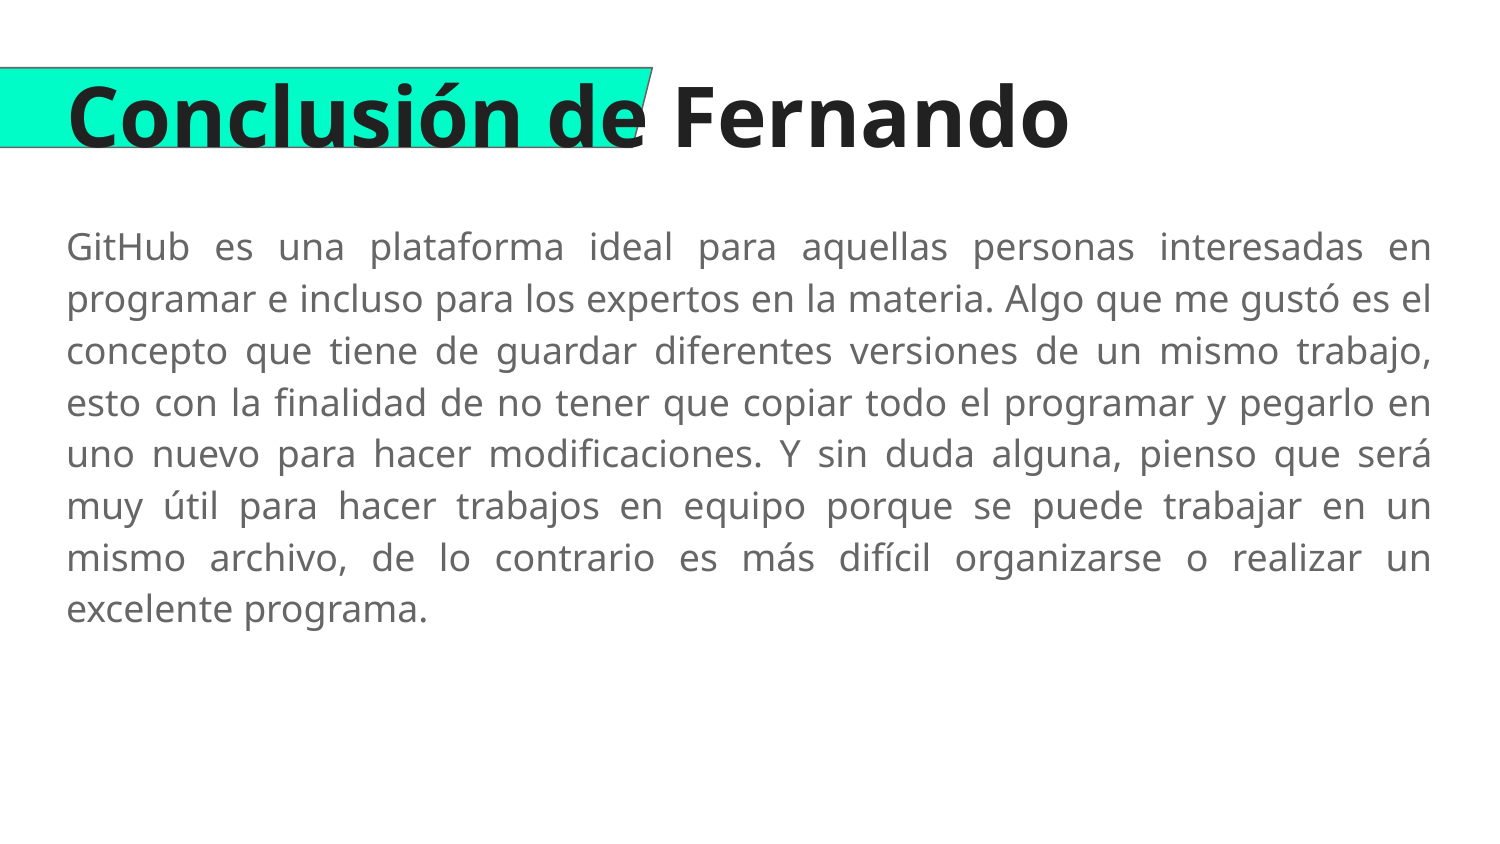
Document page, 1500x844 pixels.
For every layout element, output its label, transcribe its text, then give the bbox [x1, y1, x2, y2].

text_box [0, 67, 51, 148]
title Conclusión de Fernando [51, 48, 1449, 180]
list GitHub es una plataforma ideal para aquellas personas interesadas en programar e incluso para los expertos en la materia. Algo que me gustó es el concepto que tiene de guardar diferentes versiones de un mismo trabajo, esto con la finalidad de no tener que copiar todo el programar y pegarlo en uno nuevo para hacer modificaciones. Y sin duda alguna, pienso que será muy útil para hacer trabajos en equipo porque se puede trabajar en un mismo archivo, de lo contrario es más difícil organizarse o realizar un excelente programa. [51, 201, 1449, 750]
